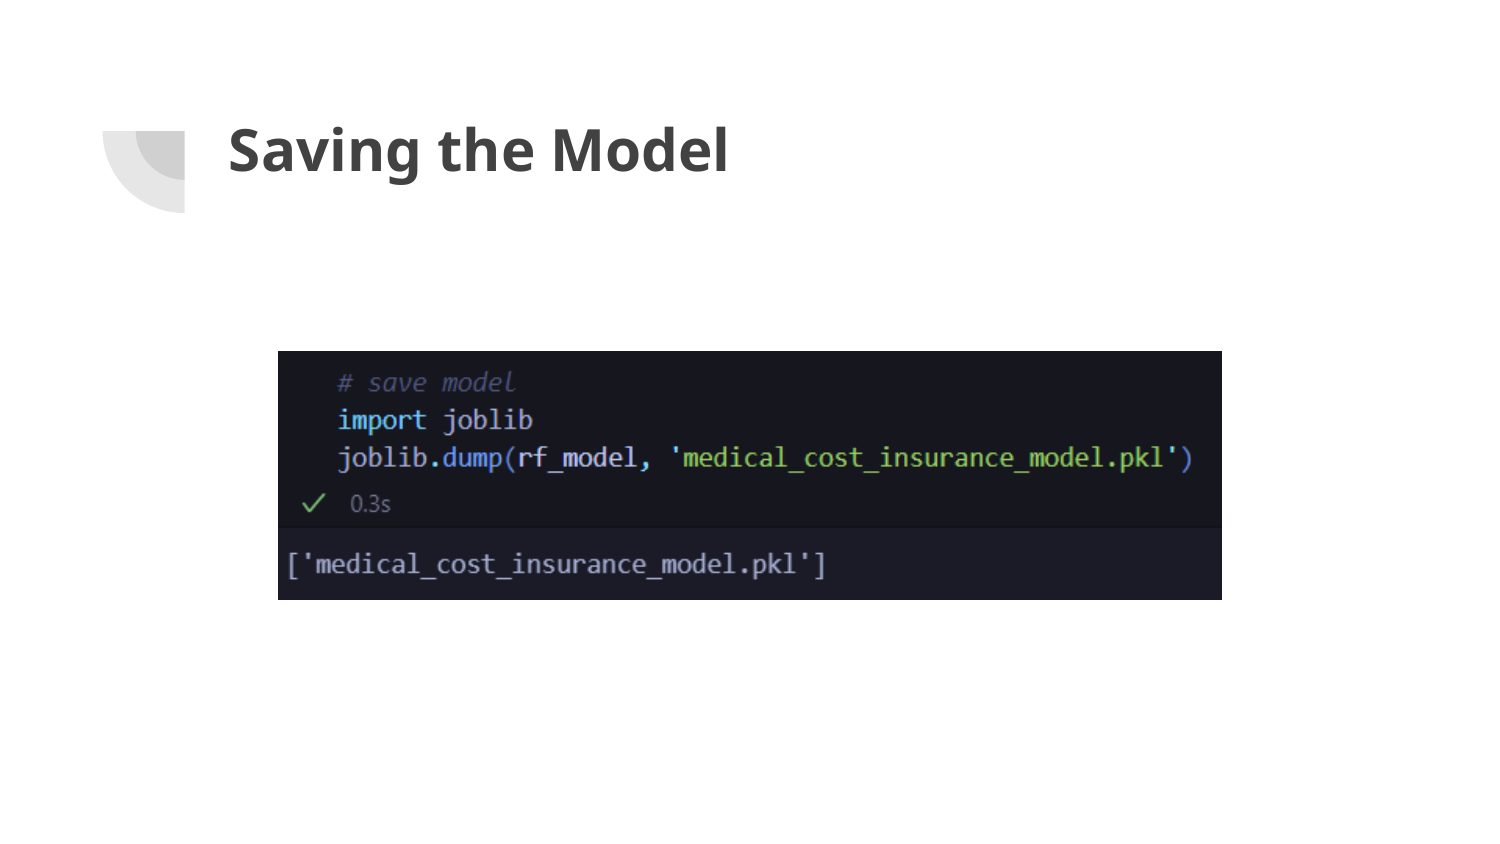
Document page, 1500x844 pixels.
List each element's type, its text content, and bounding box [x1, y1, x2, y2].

picture [277, 350, 1223, 600]
title Saving the Model [213, 98, 1368, 263]
